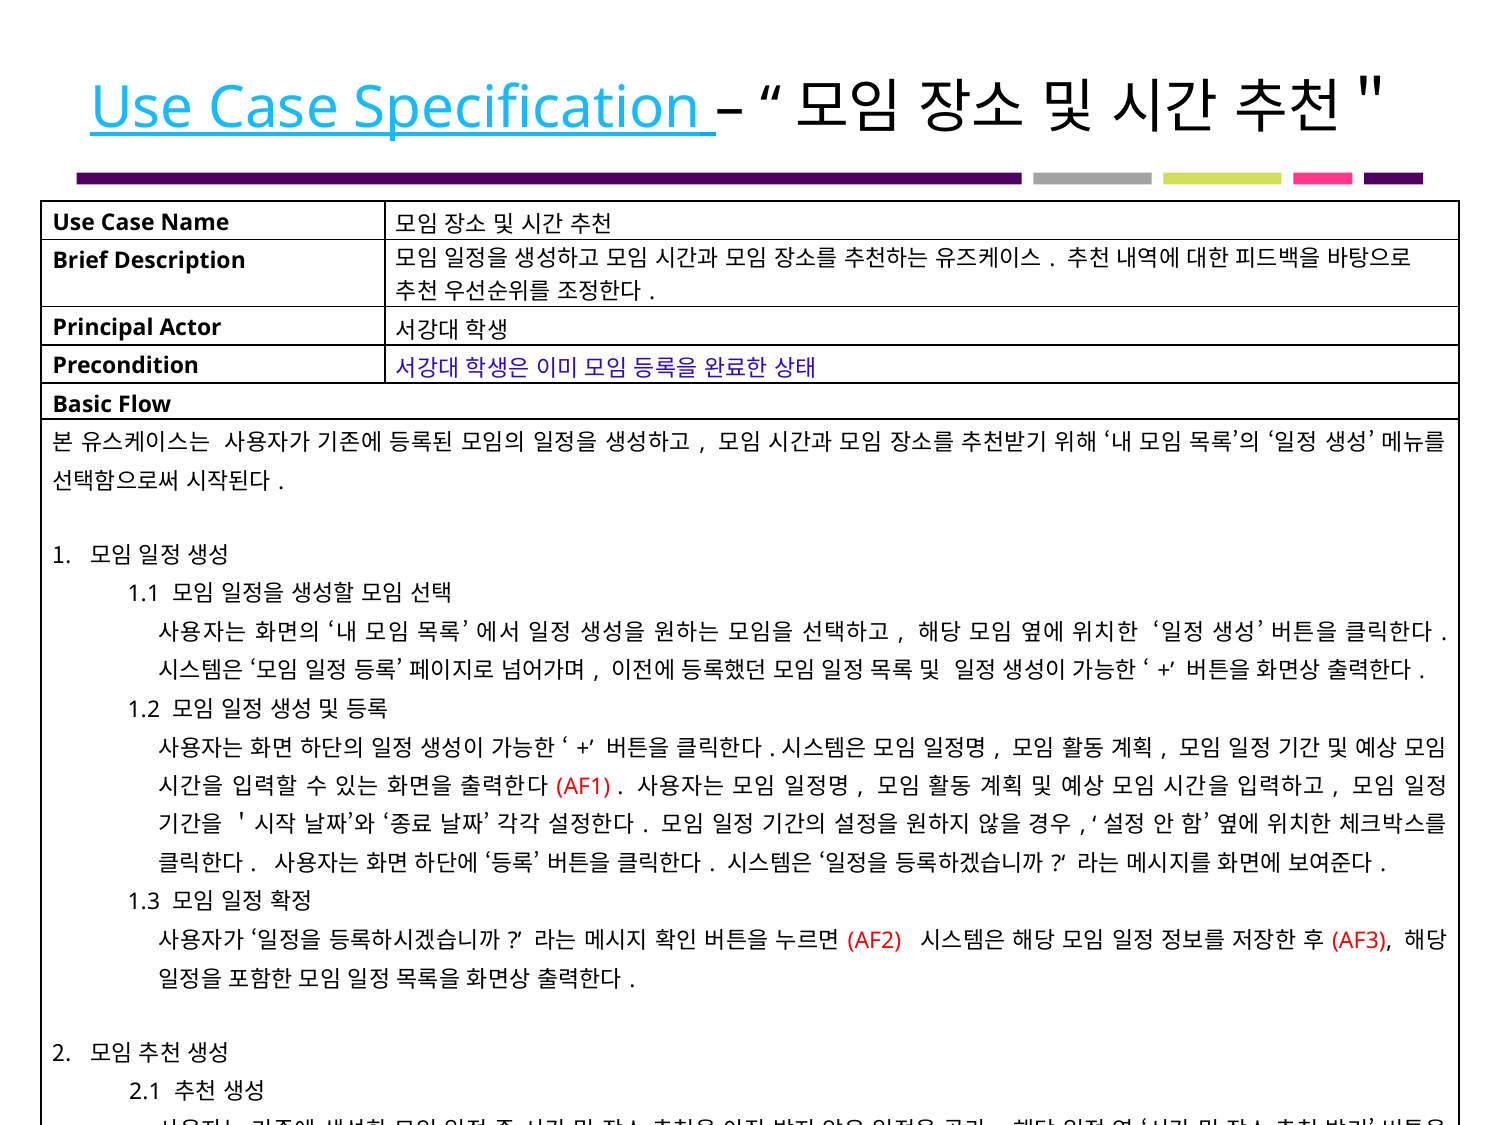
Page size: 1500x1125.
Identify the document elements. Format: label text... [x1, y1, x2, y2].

table_cell 서강대 학생 [386, 307, 1458, 344]
table_cell Basic Flow [42, 384, 1458, 418]
title Use Case Specification – “모임 장소 및 시간 추천＂ [75, 45, 1425, 173]
table_cell Principal Actor [42, 307, 384, 344]
table_cell Brief Description [42, 240, 384, 306]
table_cell 본 유스케이스는 사용자가 기존에 등록된 모임의 일정을 생성하고, 모임 시간과 모임 장소를 추천받기 위해 ‘내 모임 목록’의 ‘일정 생성’ 메뉴를 선택함으로써 시작된다. 모임 일정 생성 1.1 모임 일정을 생성할 모임 선택 사용자는 화면의 ‘내 모임 목록’ 에서 일정 생성을 원하는 모임을 선택하고, 해당 모임 옆에 위치한 ‘일정 생성’ 버튼을 클릭한다. 시스템은 ‘모임 일정 등록’ 페이지로 넘어가며, 이전에 등록했던 모임 일정 목록 및 일정 생성이 가능한 ‘+’ 버튼을 화면상 출력한다. 1.2 모임 일정 생성 및 등록 사용자는 화면 하단의 일정 생성이 가능한 ‘+’ 버튼을 클릭한다.시스템은 모임 일정명, 모임 활동 계획, 모임 일정 기간 및 예상 모임 시간을 입력할 수 있는 화면을 출력한다(AF1) . 사용자는 모임 일정명, 모임 활동 계획 및 예상 모임 시간을 입력하고, 모임 일정 기간을 ＇시작 날짜’와 ‘종료 날짜’ 각각 설정한다. 모임 일정 기간의 설정을 원하지 않을 경우, ‘설정 안 함’ 옆에 위치한 체크박스를 클릭한다. 사용자는 화면 하단에 ‘등록’ 버튼을 클릭한다. 시스템은 ‘일정을 등록하겠습니까?‘ 라는 메시지를 화면에 보여준다. 1.3 모임 일정 확정 사용자가 ‘일정을 등록하시겠습니까?’ 라는 메시지 확인 버튼을 누르면(AF2) 시스템은 해당 모임 일정 정보를 저장한 후(AF3), 해당 일정을 포함한 모임 일정 목록을 화면상 출력한다. 모임 추천 생성 2.1 추천 생성 사용자는 기존에 생성한 모임 일정 중 시간 및 장소 추천을 아직 받지 않은 일정을 골라, 해당 일정 옆 ‘시간 및 장소 추천 받기’ 버튼을 누른다. [42, 420, 1458, 1125]
table_header 모임 장소 및 시간 추천 [386, 202, 1458, 239]
table_cell Precondition [42, 346, 384, 382]
table_header Use Case Name [42, 202, 384, 239]
table_cell 서강대 학생은 이미 모임 등록을 완료한 상태 [386, 346, 1458, 382]
table_cell 모임 일정을 생성하고 모임 시간과 모임 장소를 추천하는 유즈케이스. 추천 내역에 대한 피드백을 바탕으로 추천 우선순위를 조정한다. [386, 240, 1458, 306]
